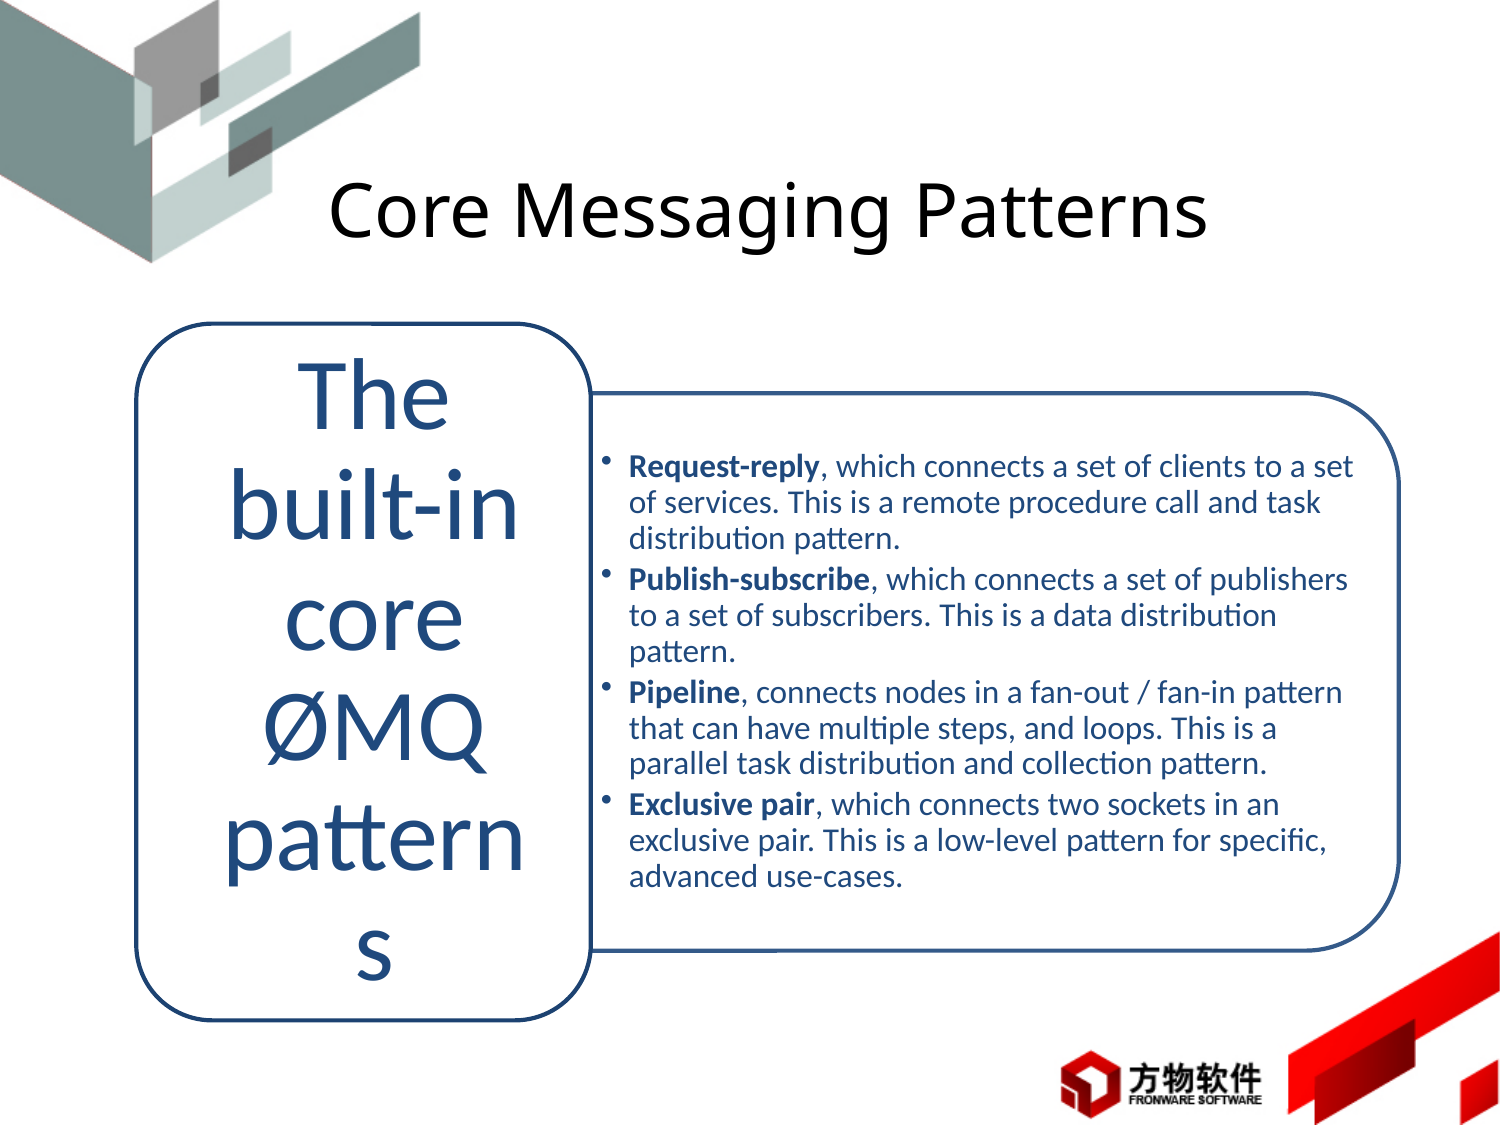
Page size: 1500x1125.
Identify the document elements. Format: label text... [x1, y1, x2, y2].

picture [0, 0, 1500, 1125]
title Core Messaging Patterns [312, 113, 1399, 302]
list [136, 323, 1399, 1021]
